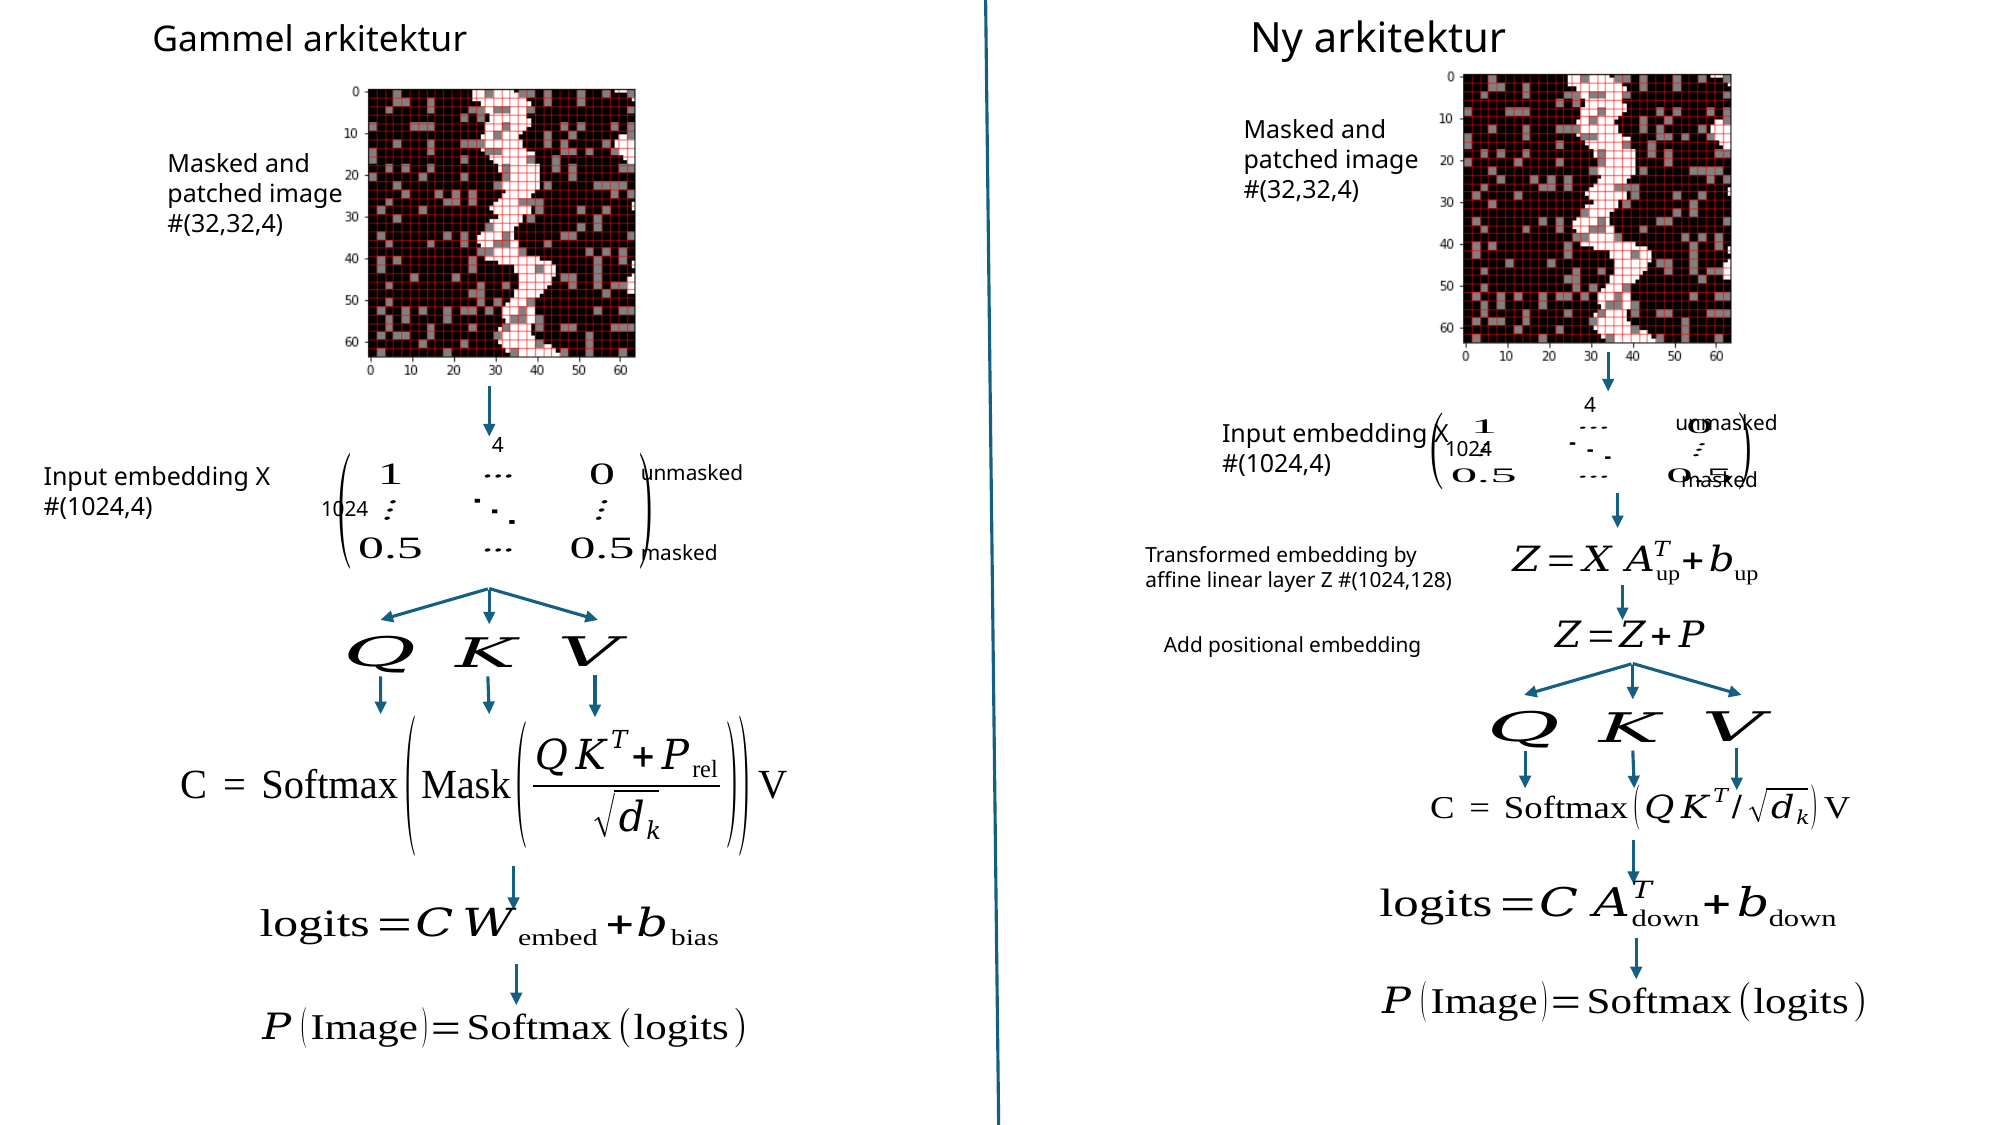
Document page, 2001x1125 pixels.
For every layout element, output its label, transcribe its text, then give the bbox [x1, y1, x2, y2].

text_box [1148, 584, 1708, 666]
text_box Input embedding X #(1024,4) [28, 452, 339, 528]
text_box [488, 588, 599, 621]
text_box masked [625, 532, 799, 573]
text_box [985, 0, 1000, 1125]
picture [1430, 63, 1740, 351]
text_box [1206, 351, 1843, 501]
text_box Masked and patched image #(32,32,4) [1228, 106, 1430, 212]
picture [334, 77, 644, 387]
text_box 1024 [306, 487, 411, 528]
text_box Ny arkitektur [1235, 0, 1599, 80]
title Gammel arkitektur [137, 0, 502, 81]
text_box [380, 588, 488, 621]
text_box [1429, 747, 1868, 833]
text_box Masked and patched image #(32,32,4) [152, 140, 334, 246]
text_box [1129, 492, 1761, 601]
text_box unmasked [625, 452, 799, 493]
text_box 4 [477, 424, 582, 464]
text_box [1378, 839, 1868, 1026]
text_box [1486, 663, 1777, 747]
